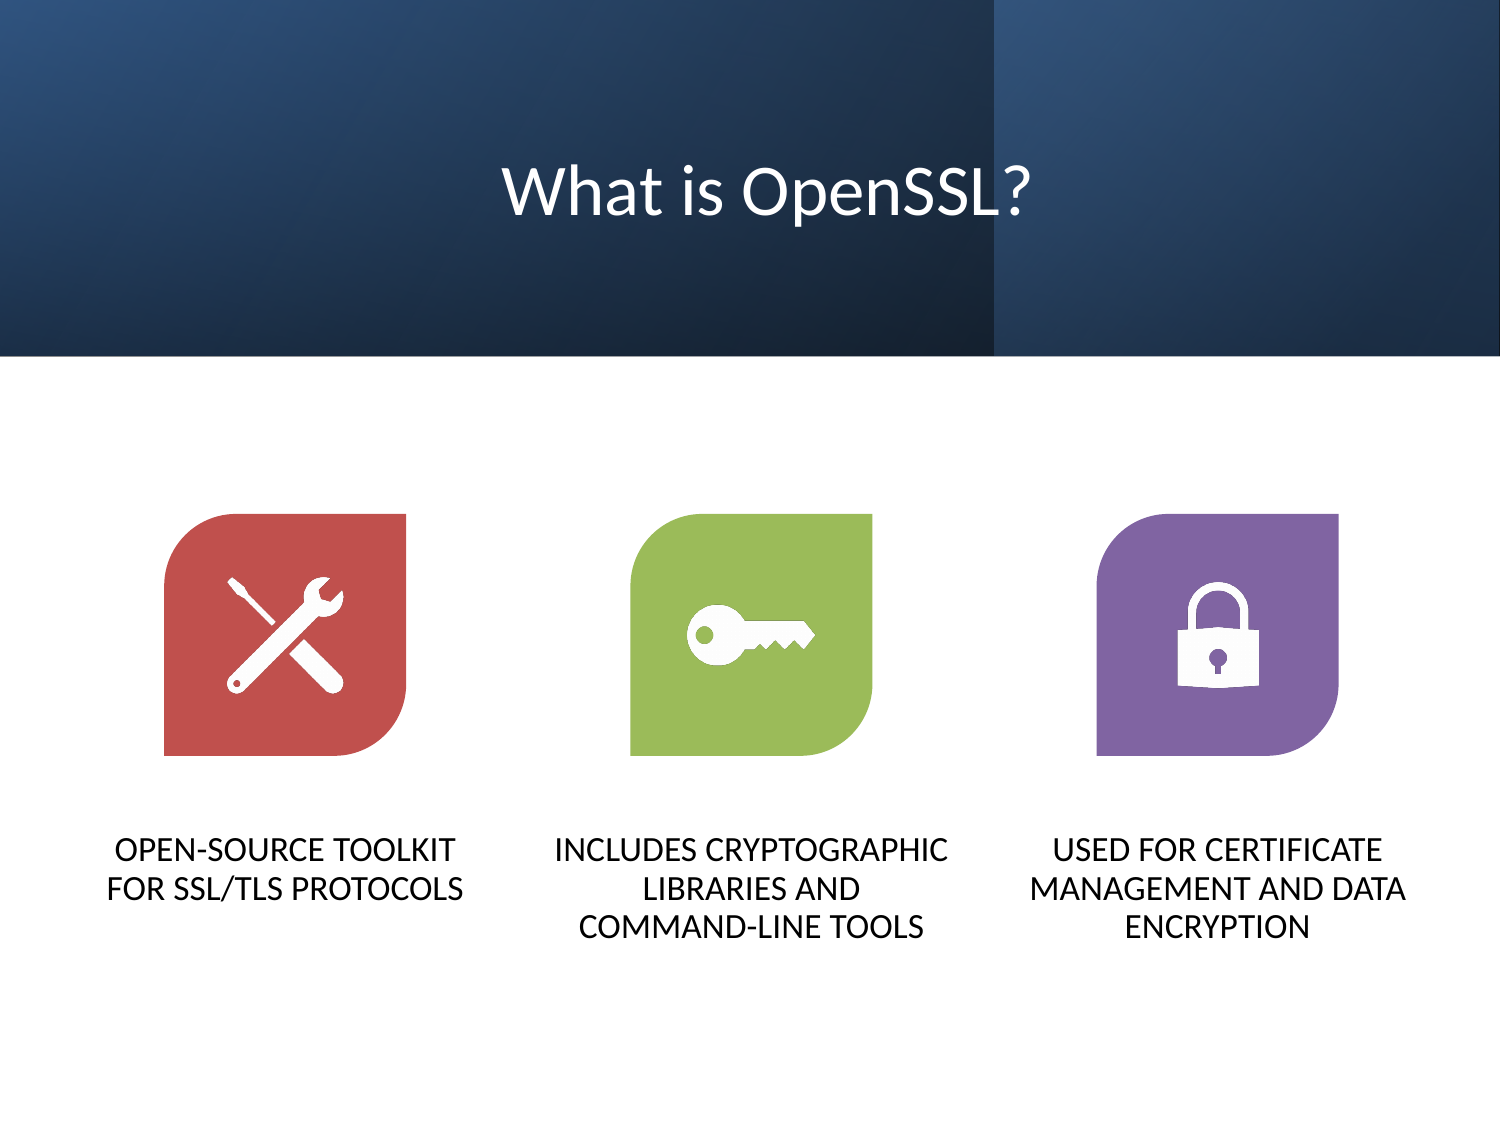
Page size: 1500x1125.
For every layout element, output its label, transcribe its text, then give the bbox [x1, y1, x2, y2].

text_box [0, 358, 1500, 1125]
text_box [0, 0, 1500, 358]
title What is OpenSSL? [170, 57, 1366, 316]
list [78, 428, 1424, 1035]
